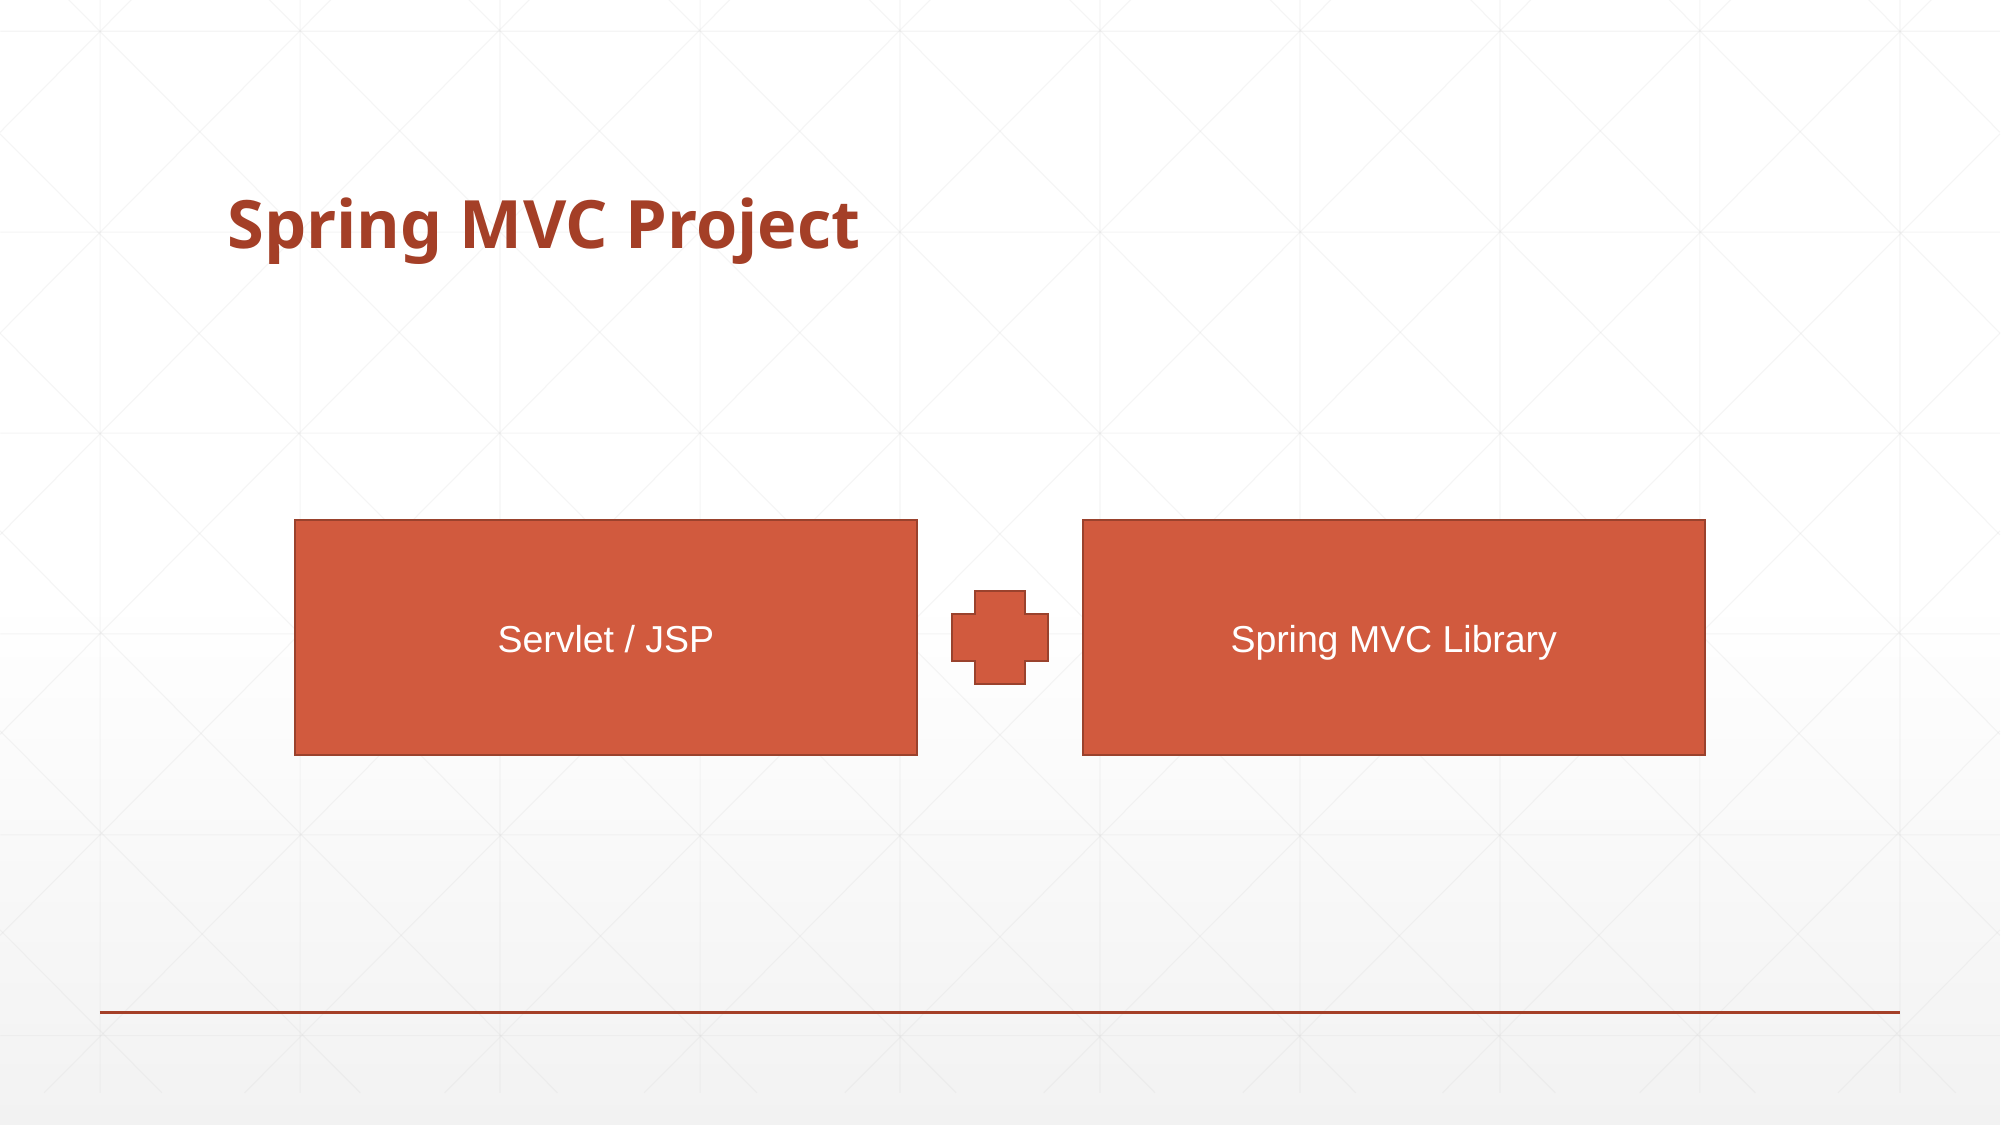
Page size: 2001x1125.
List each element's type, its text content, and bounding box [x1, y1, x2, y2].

text_box [951, 590, 1049, 685]
title Spring MVC Project [212, 82, 1788, 271]
text_box Servlet / JSP [294, 519, 918, 756]
text_box Spring MVC Library [1082, 519, 1706, 756]
